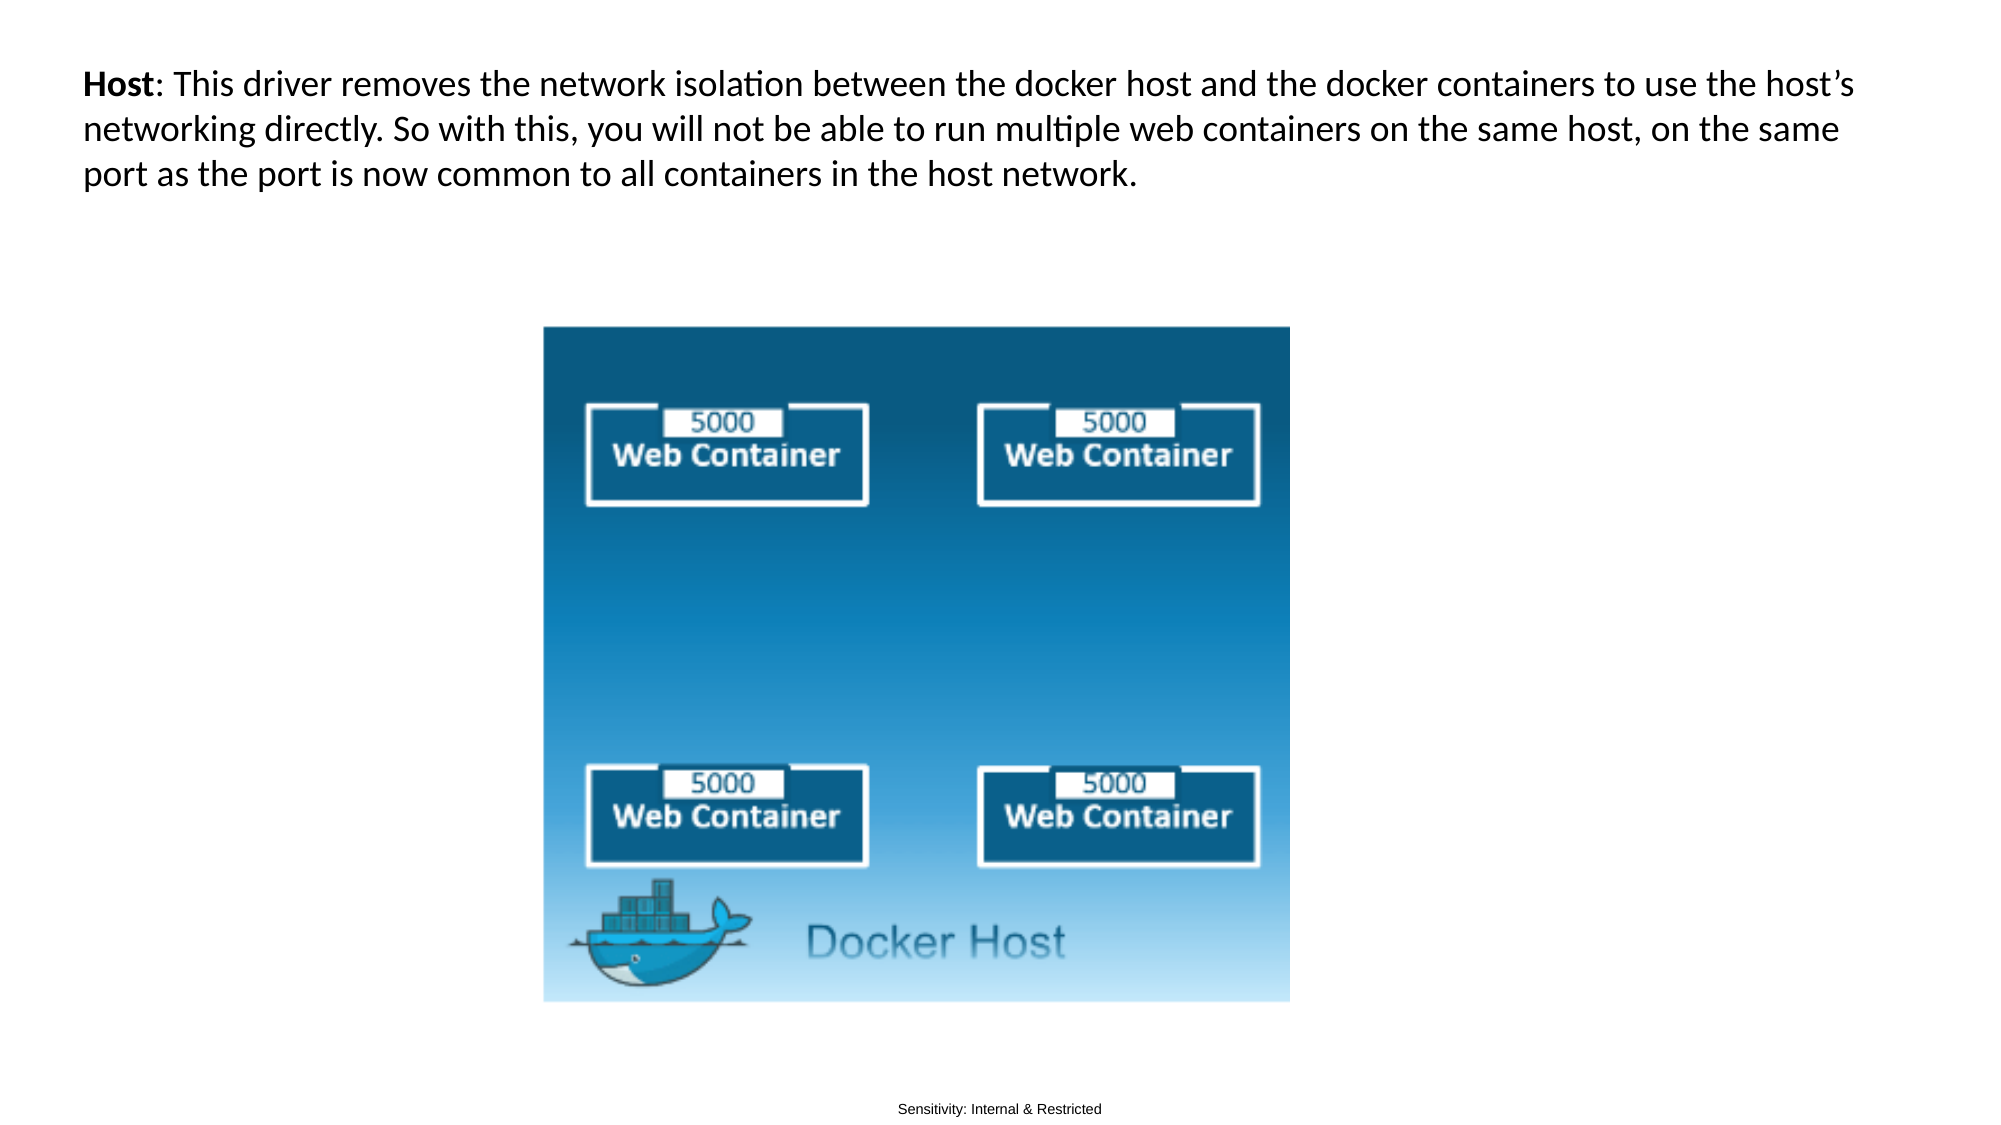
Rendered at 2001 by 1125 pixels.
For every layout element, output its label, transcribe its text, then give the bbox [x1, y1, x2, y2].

picture [611, 442, 683, 466]
picture [1222, 448, 1233, 466]
picture [584, 401, 869, 507]
picture [977, 401, 1262, 507]
text_box Host: This driver removes the network isolation between the docker host and the docker containers to use the host’s networking directly. So with this, you will not be able to run multiple web containers on the same host, on the same port as the port is now common to all containers in the host network. [68, 51, 1920, 292]
picture [732, 444, 777, 466]
picture [1004, 442, 1074, 466]
picture [533, 314, 1290, 1007]
picture [1083, 442, 1218, 466]
picture [1056, 408, 1175, 439]
picture [692, 442, 728, 466]
picture [782, 442, 842, 466]
picture [663, 408, 784, 439]
